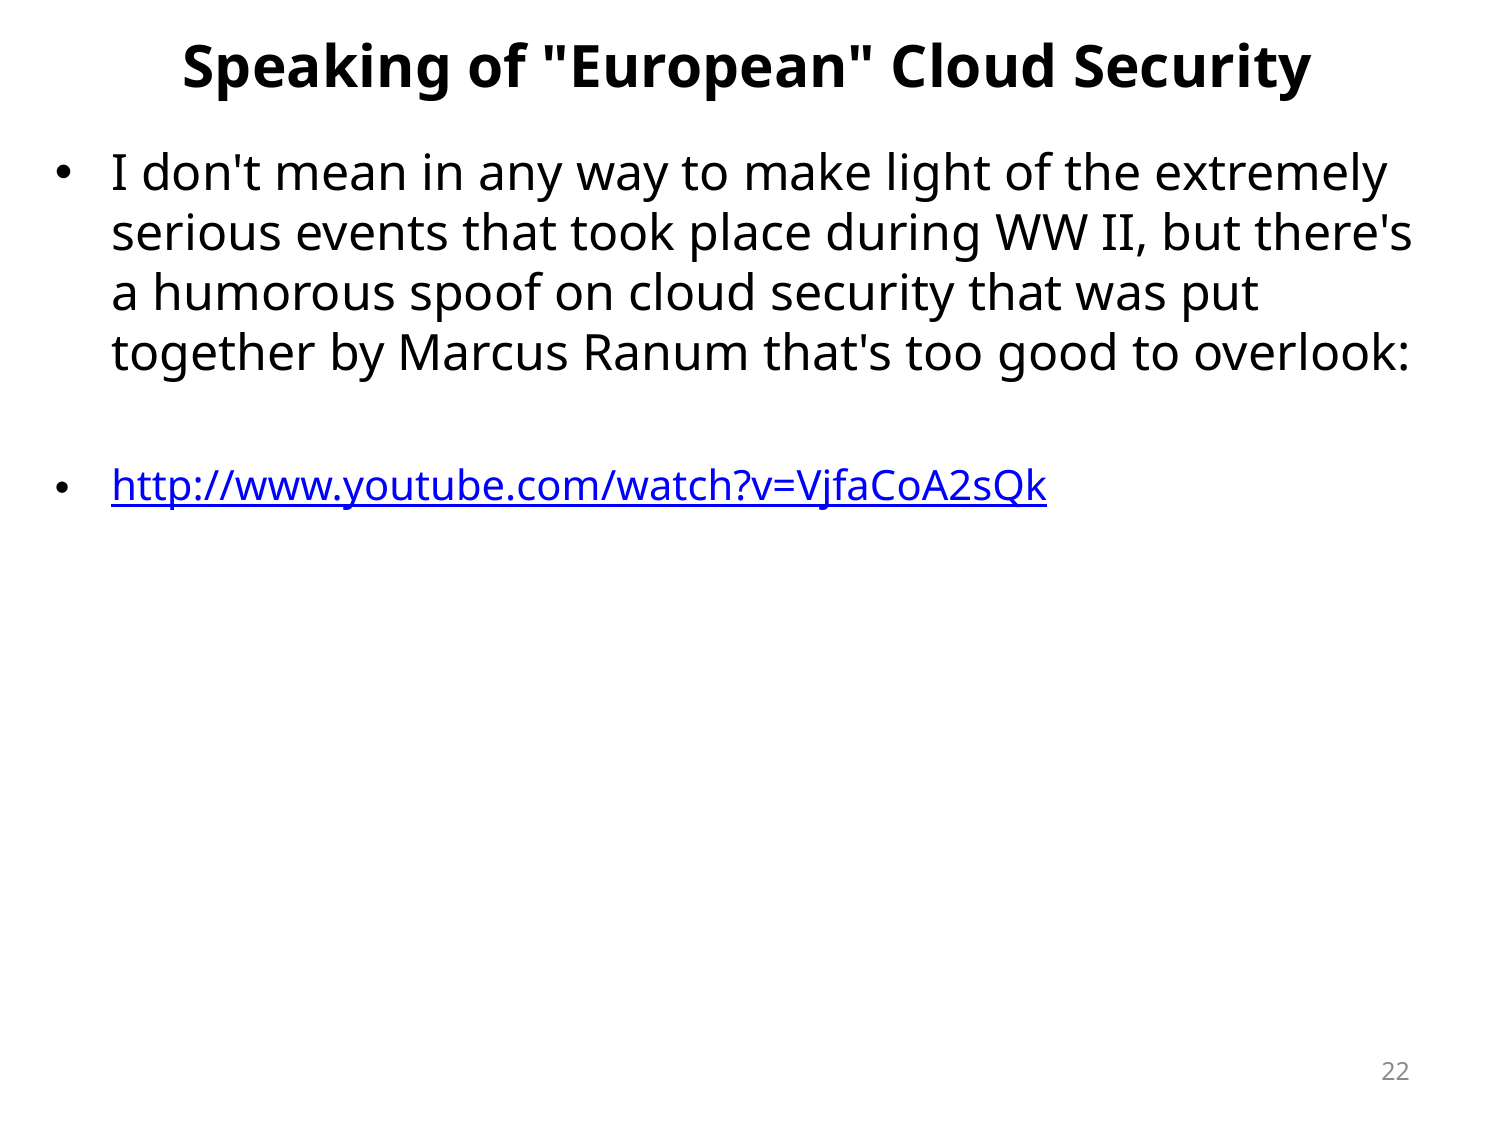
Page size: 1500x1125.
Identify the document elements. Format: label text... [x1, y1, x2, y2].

list I don't mean in any way to make light of the extremely serious events that took place during WW II, but there's a humorous spoof on cloud security that was put together by Marcus Ranum that's too good to overlook: http://www.youtube.com/watch?v=VjfaCoA2sQk [39, 133, 1467, 1094]
slide_number 22 [1074, 1042, 1425, 1103]
title Speaking of "European" Cloud Security [10, 20, 1488, 107]
